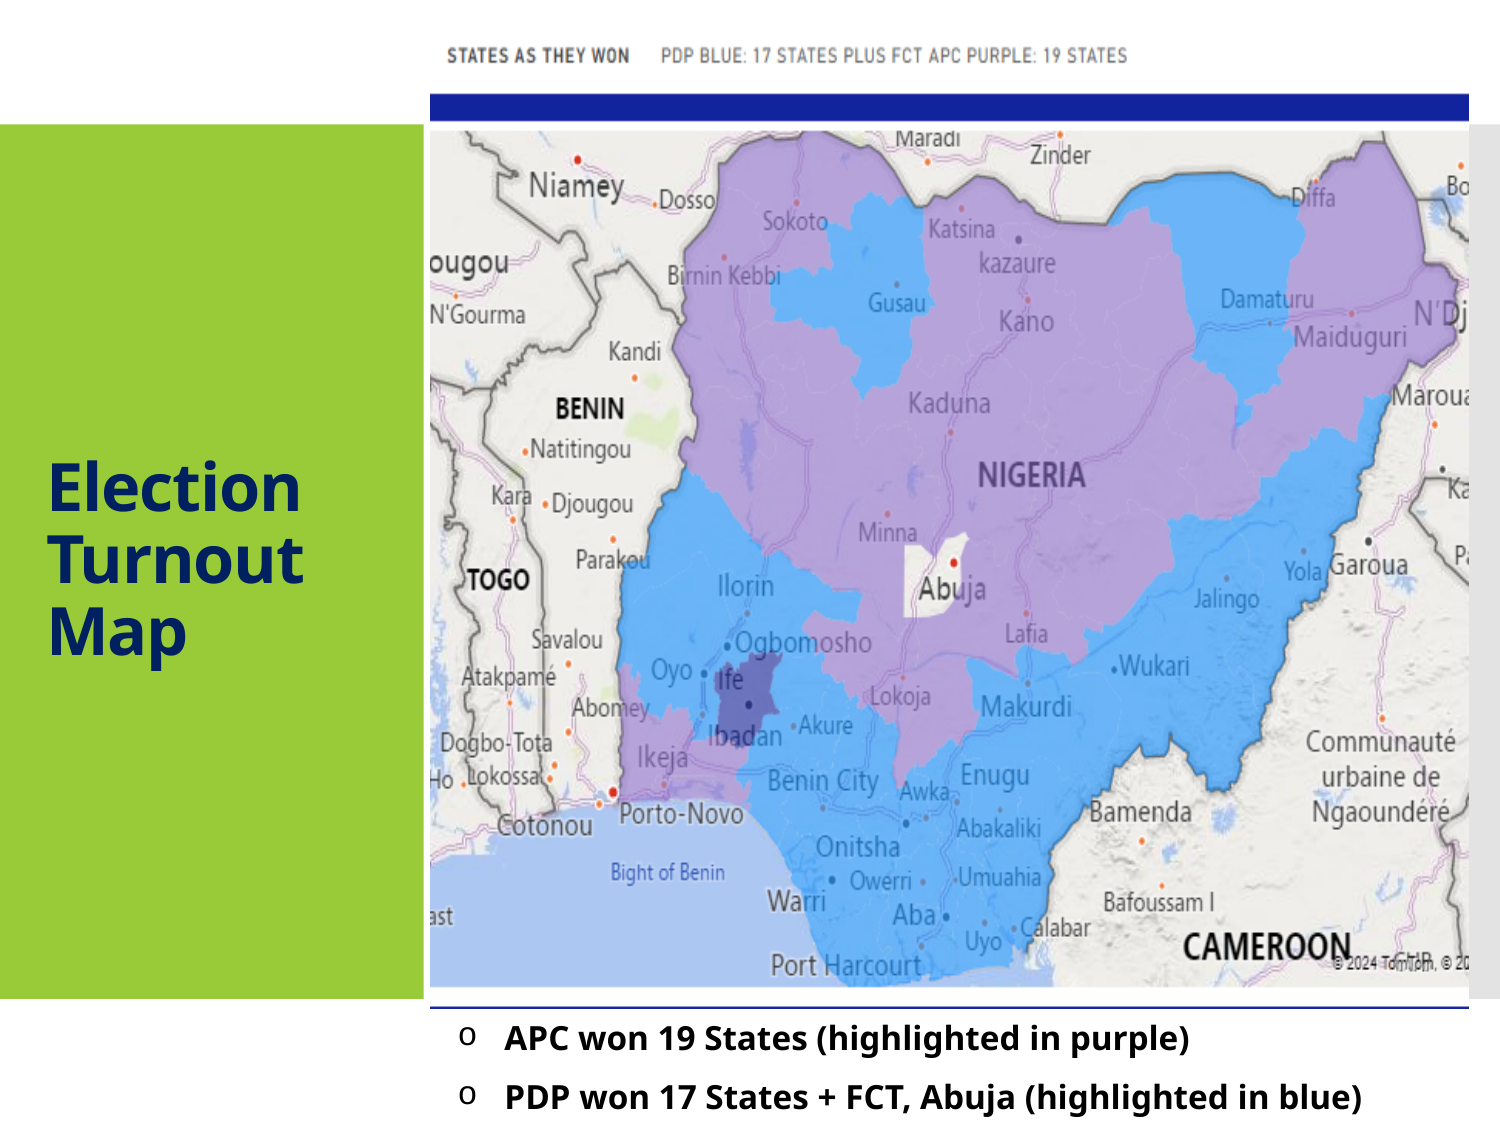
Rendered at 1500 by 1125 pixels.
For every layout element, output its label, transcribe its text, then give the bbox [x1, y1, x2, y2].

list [430, 0, 1470, 1010]
title Election Turnout Map [31, 184, 394, 940]
text_box APC won 19 States (highlighted in purple) PDP won 17 States + FCT, Abuja (highlighted in blue) [367, 961, 1435, 1124]
